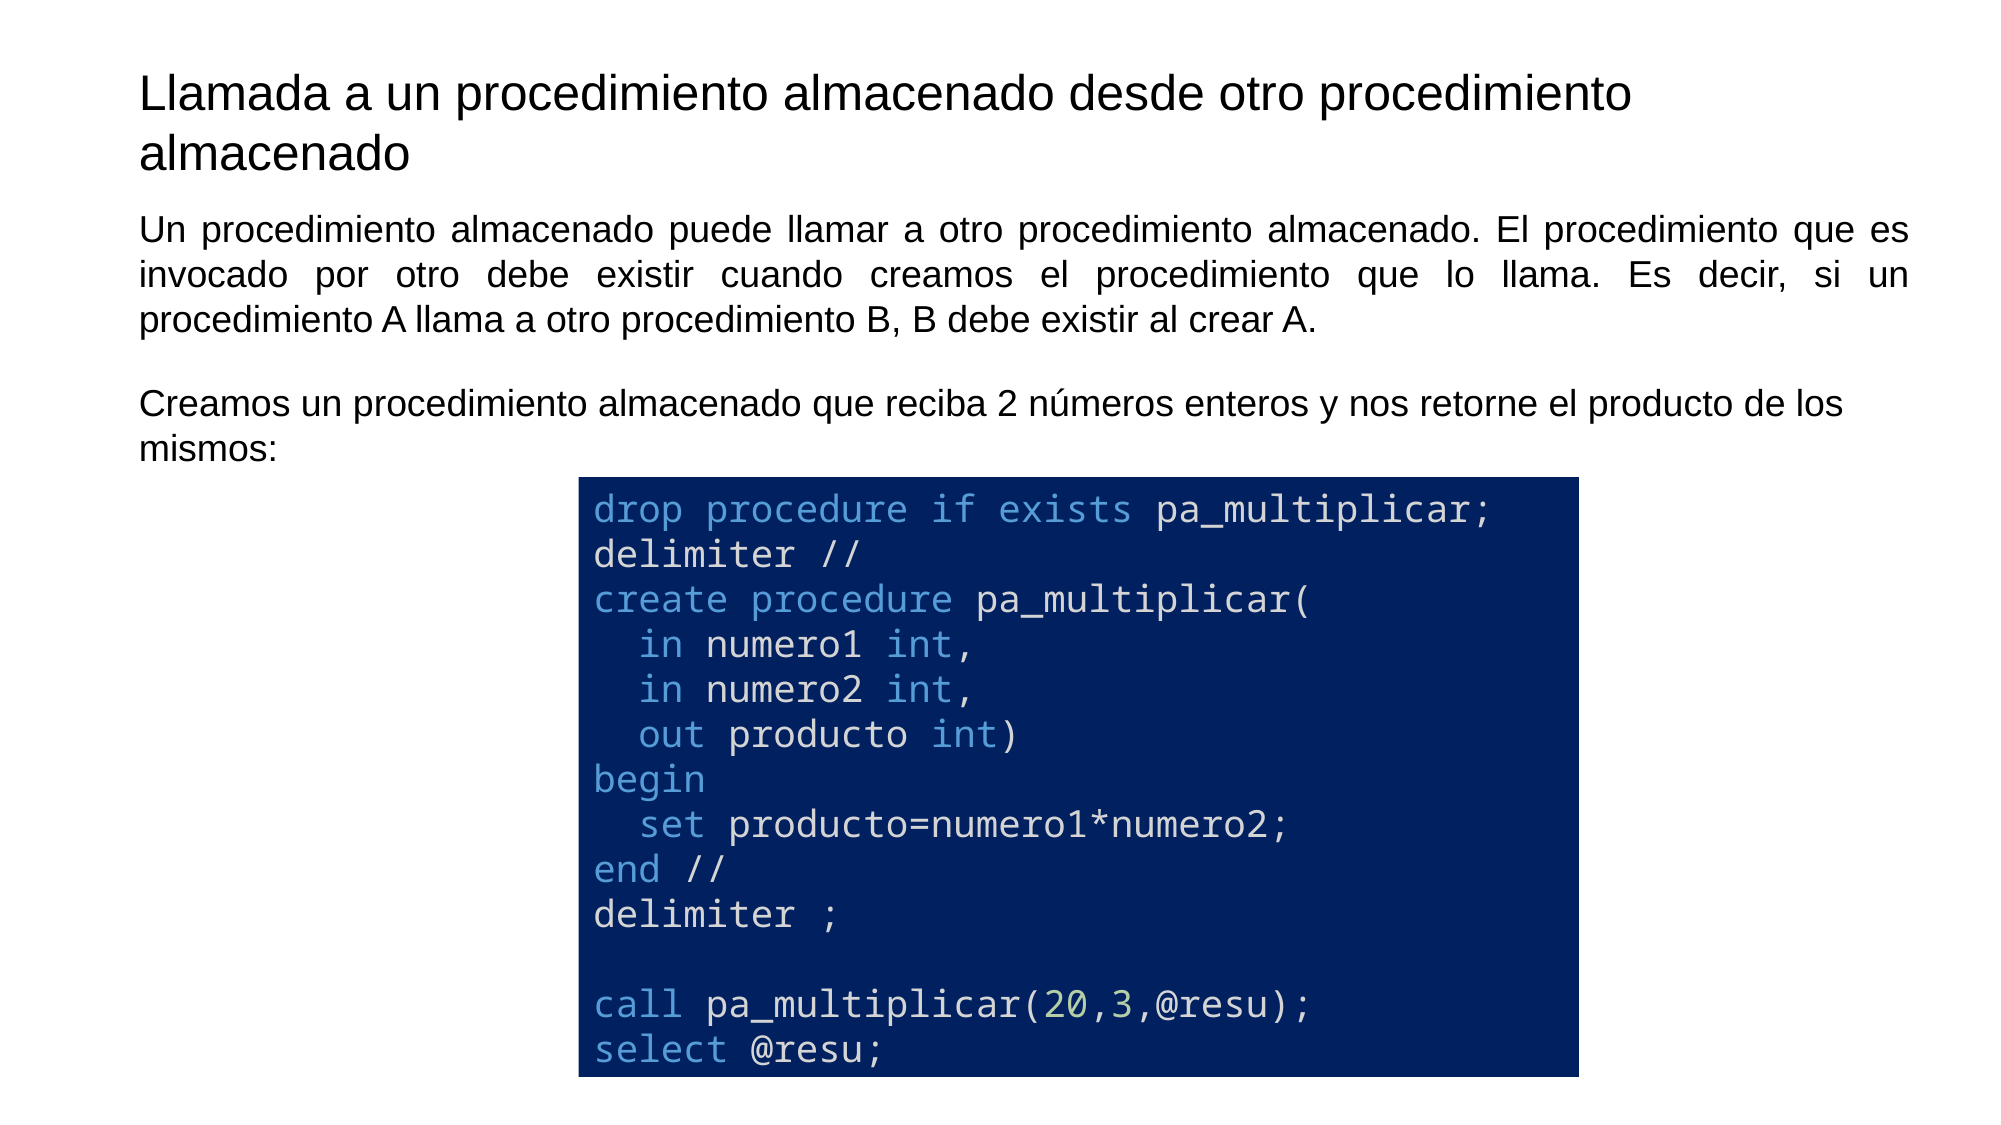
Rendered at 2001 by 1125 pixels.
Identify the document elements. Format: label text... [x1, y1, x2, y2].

text_box Creamos un procedimiento almacenado que reciba 2 números enteros y nos retorne el producto de los mismos: [123, 371, 1925, 476]
text_box drop procedure if exists pa_multiplicar; delimiter // create procedure pa_multiplicar( in numero1 int, in numero2 int, out producto int) begin set producto=numero1*numero2; end // delimiter ; call pa_multiplicar(20,3,@resu); select @resu; [578, 477, 1579, 1077]
text_box Llamada a un procedimiento almacenado desde otro procedimiento almacenado Un procedimiento almacenado puede llamar a otro procedimiento almacenado. El procedimiento que es invocado por otro debe existir cuando creamos el procedimiento que lo llama. Es decir, si un procedimiento A llama a otro procedimiento B, B debe existir al crear A. [123, 53, 1925, 348]
